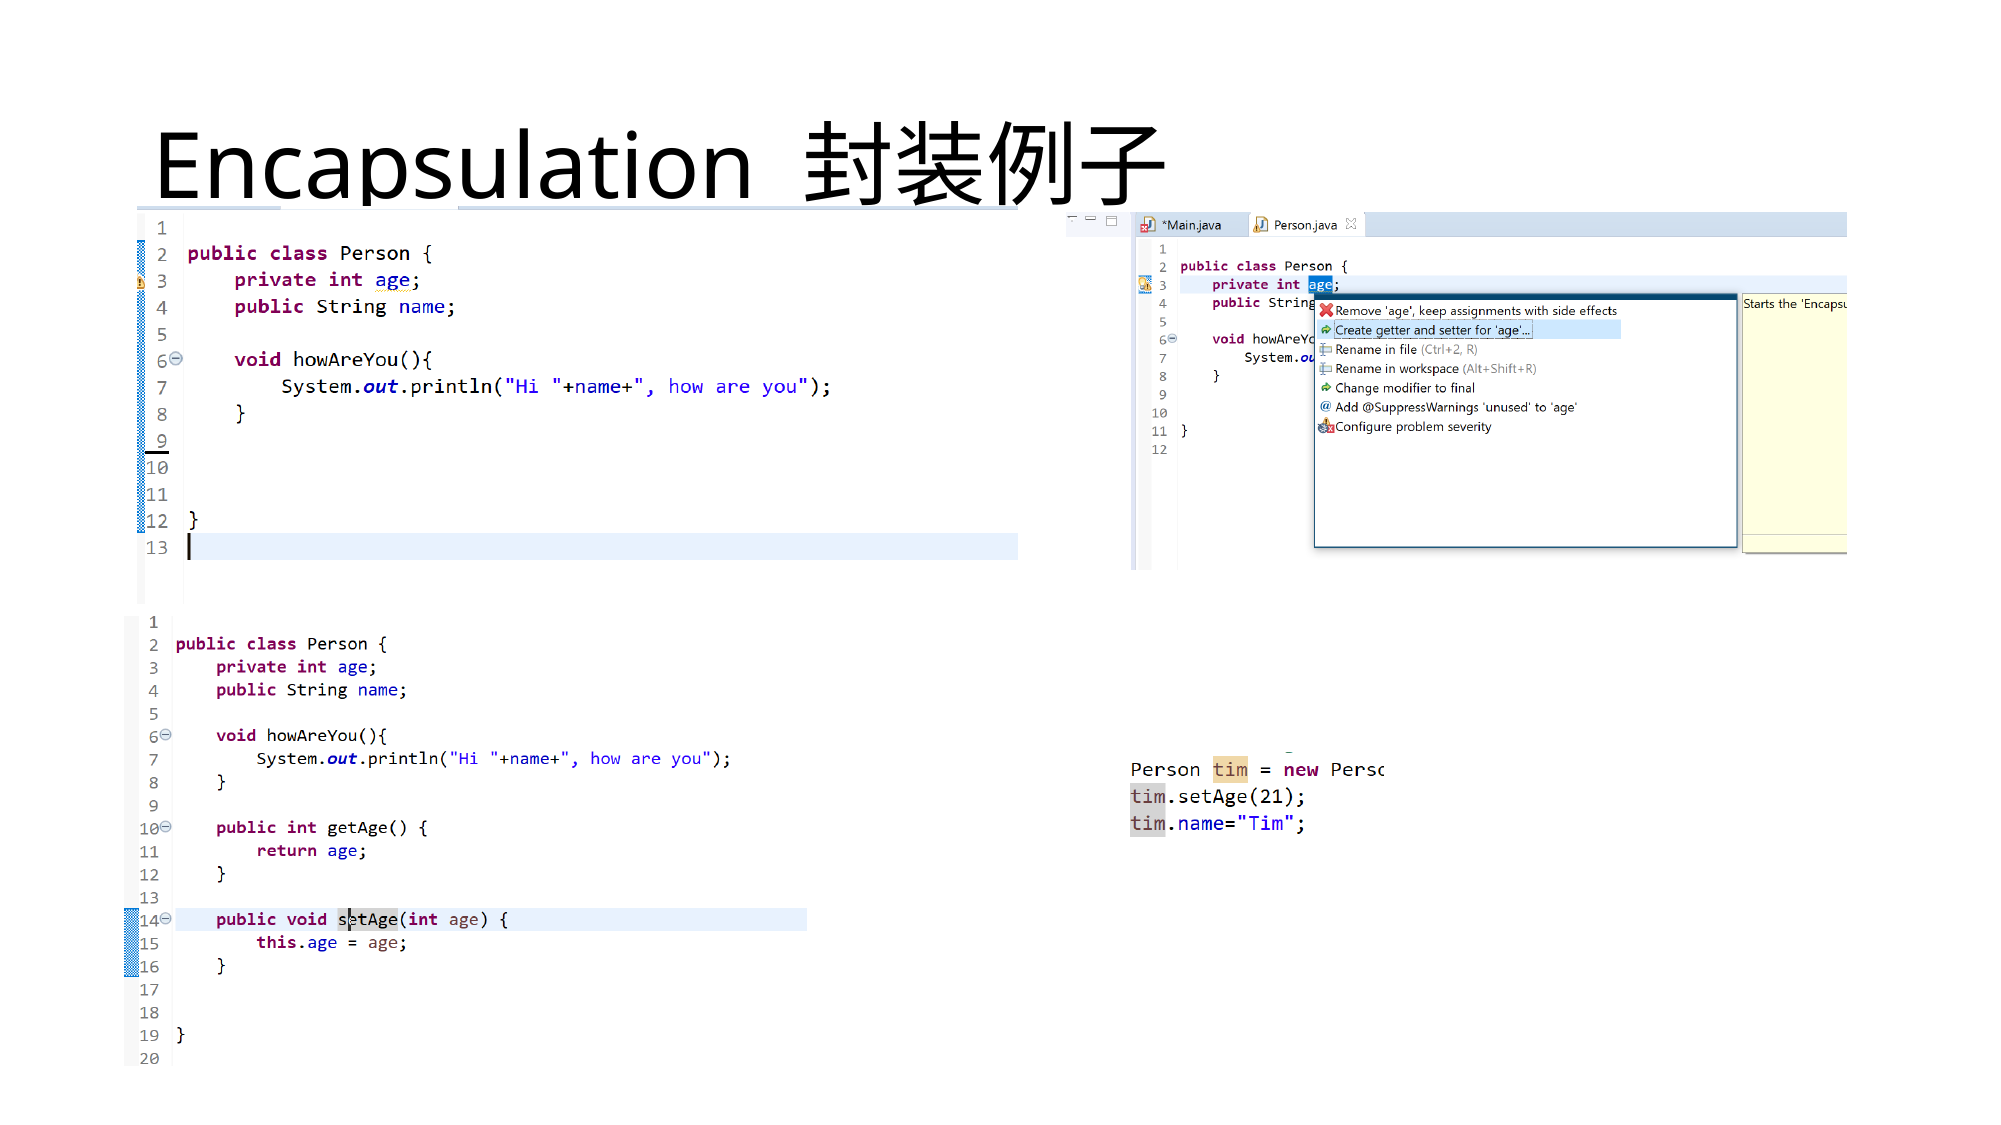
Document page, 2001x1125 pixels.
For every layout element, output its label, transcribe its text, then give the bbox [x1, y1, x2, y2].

picture [137, 206, 1018, 604]
picture [1066, 212, 1847, 570]
picture [124, 616, 807, 1066]
picture [1093, 752, 1384, 846]
title Encapsulation 封装例子 [137, 59, 1863, 278]
